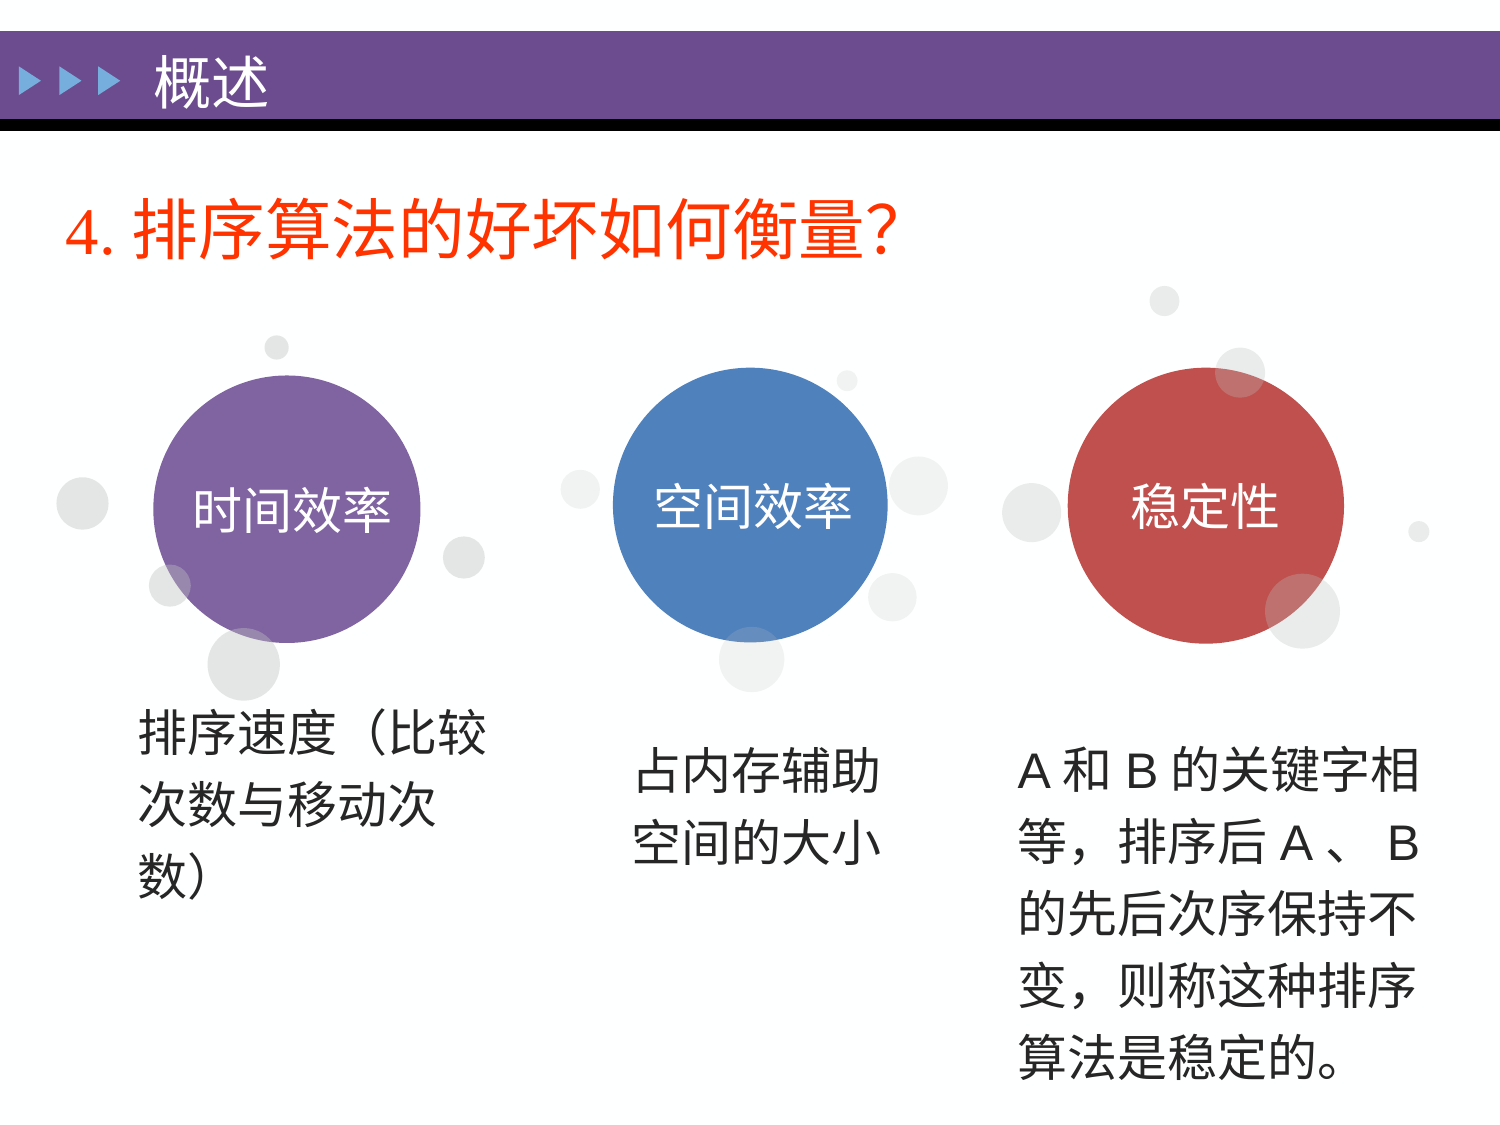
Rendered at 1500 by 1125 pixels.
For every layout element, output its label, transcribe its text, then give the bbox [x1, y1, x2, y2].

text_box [560, 367, 949, 881]
text_box 概述 [138, 38, 1189, 114]
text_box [1001, 285, 1449, 1093]
text_box 4.排序算法的好坏如何衡量？ [50, 160, 1374, 276]
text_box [56, 335, 510, 903]
